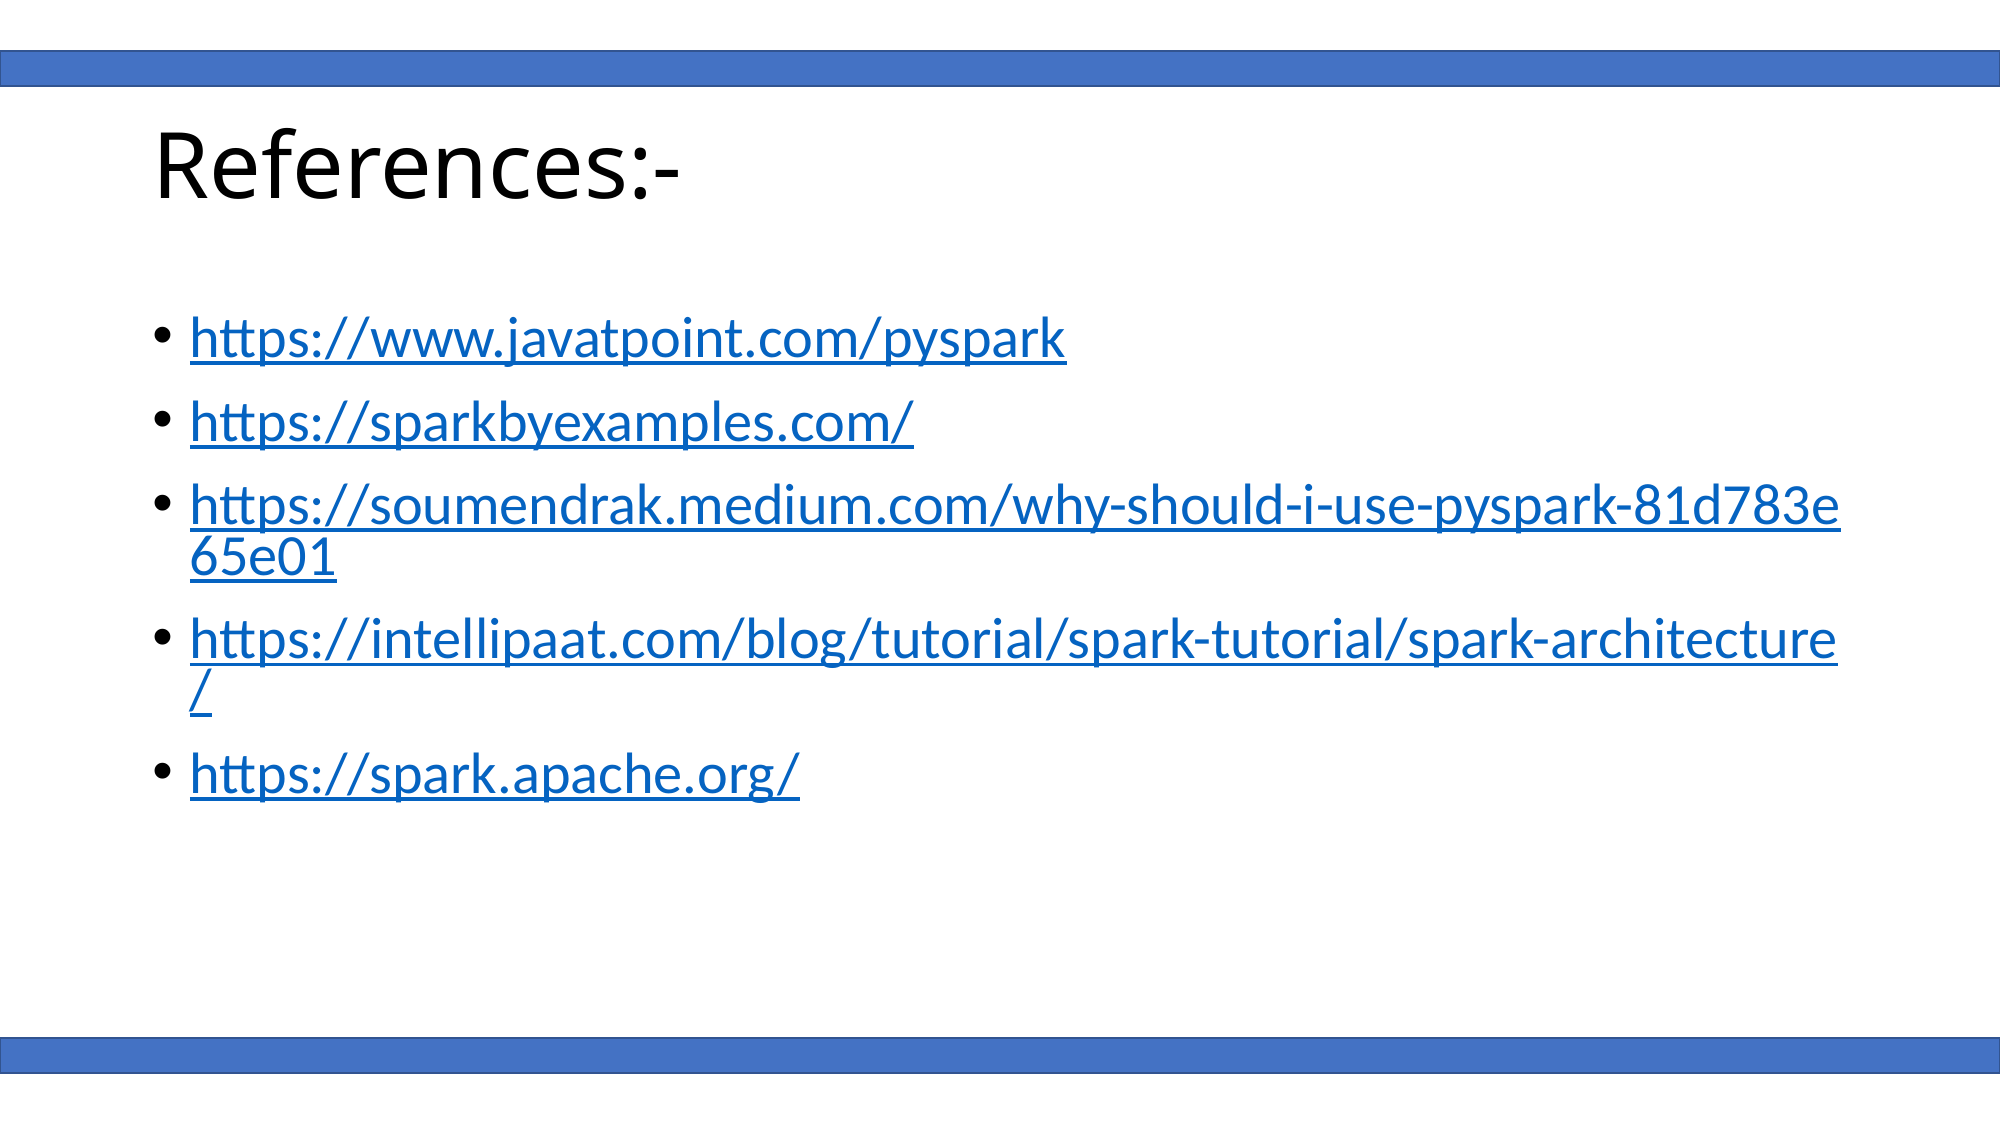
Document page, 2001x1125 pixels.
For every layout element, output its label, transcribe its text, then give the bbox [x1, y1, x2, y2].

text_box [0, 1037, 2000, 1074]
text_box [0, 50, 2000, 87]
title References:- [137, 87, 1863, 278]
list https://www.javatpoint.com/pyspark https://sparkbyexamples.com/ https://soumendrak.medium.com/why-should-i-use-pyspark-81d783e65e01 https://intellipaat.com/blog/tutorial/spark-tutorial/spark-architecture/ https://spark.apache.org/ [137, 299, 1863, 1014]
